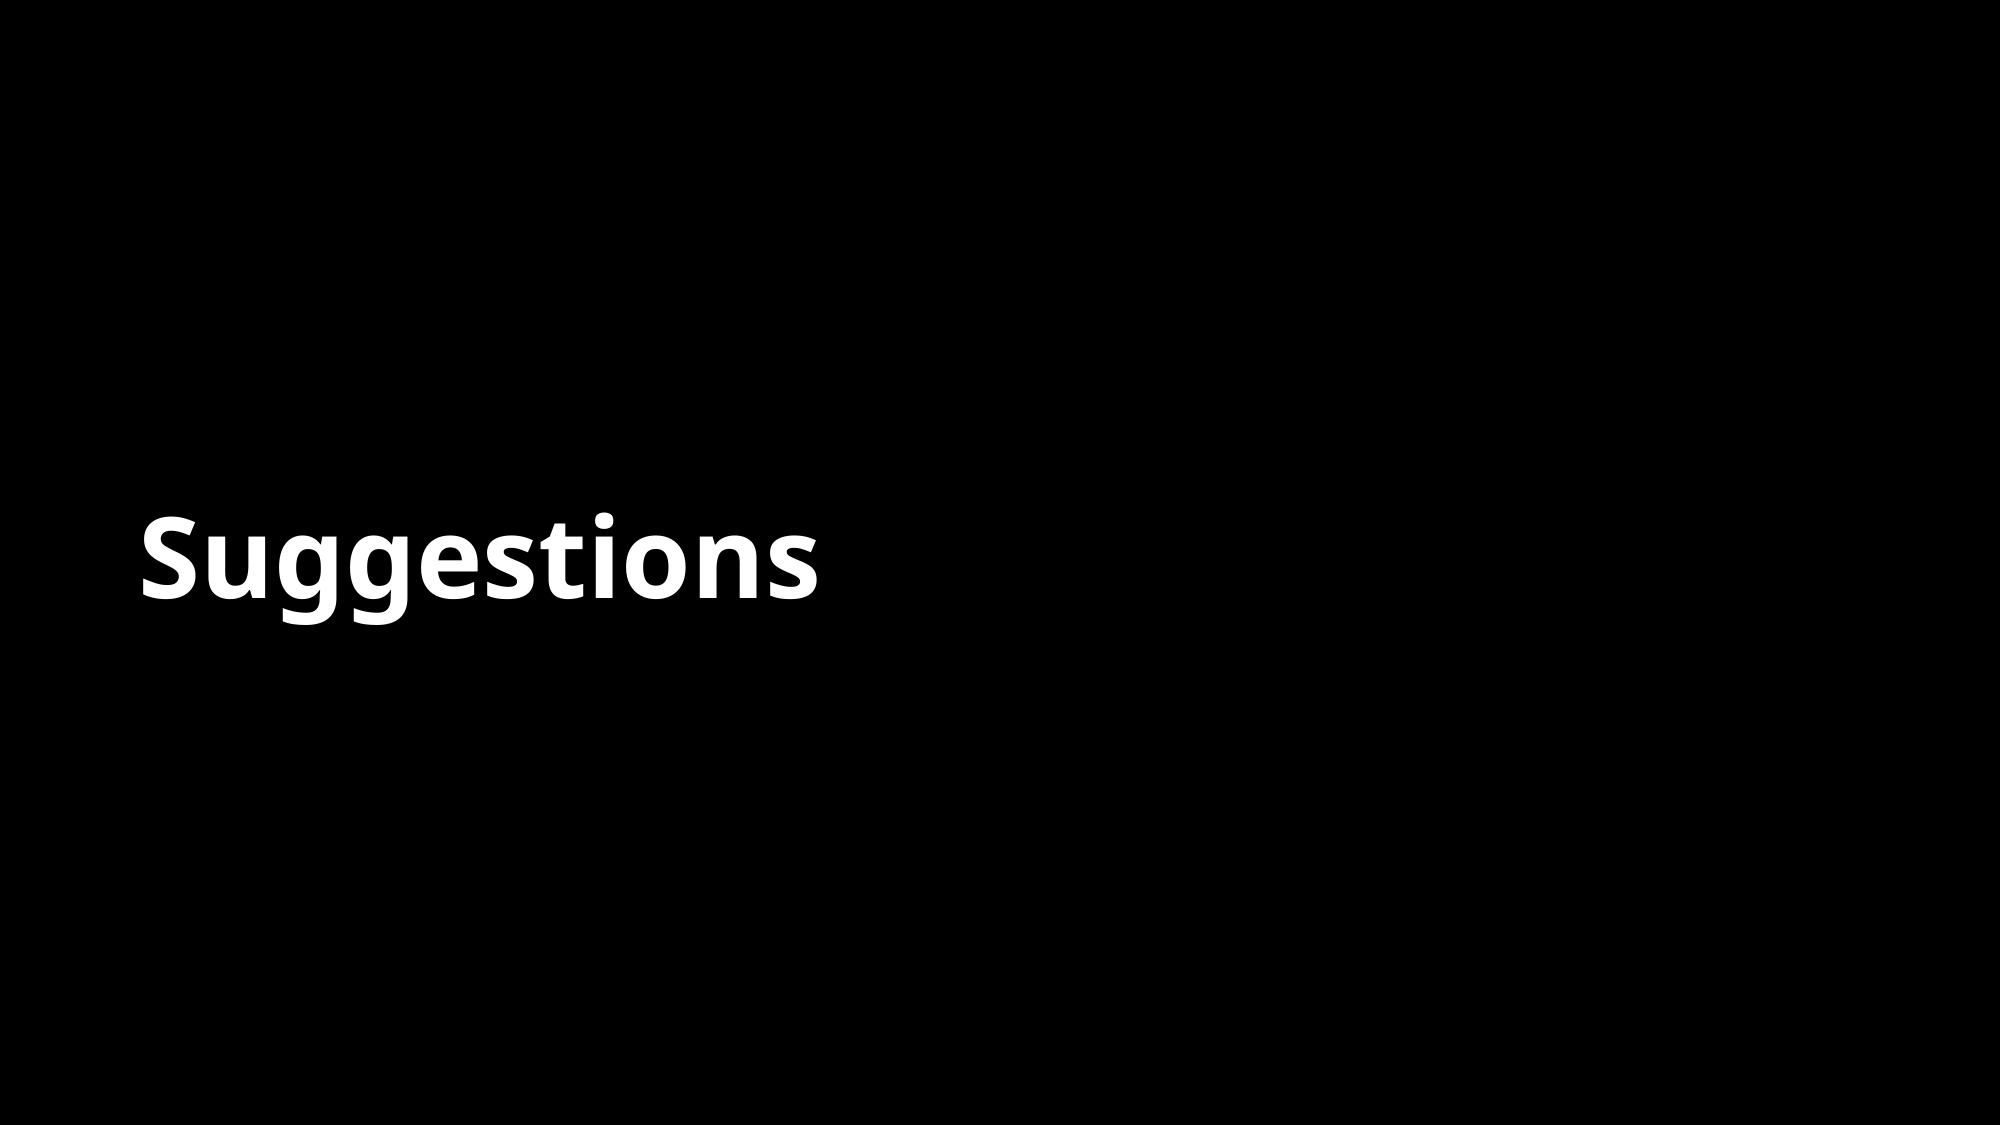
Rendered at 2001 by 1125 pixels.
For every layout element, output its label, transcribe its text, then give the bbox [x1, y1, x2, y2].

title Suggestions [123, 450, 1877, 675]
